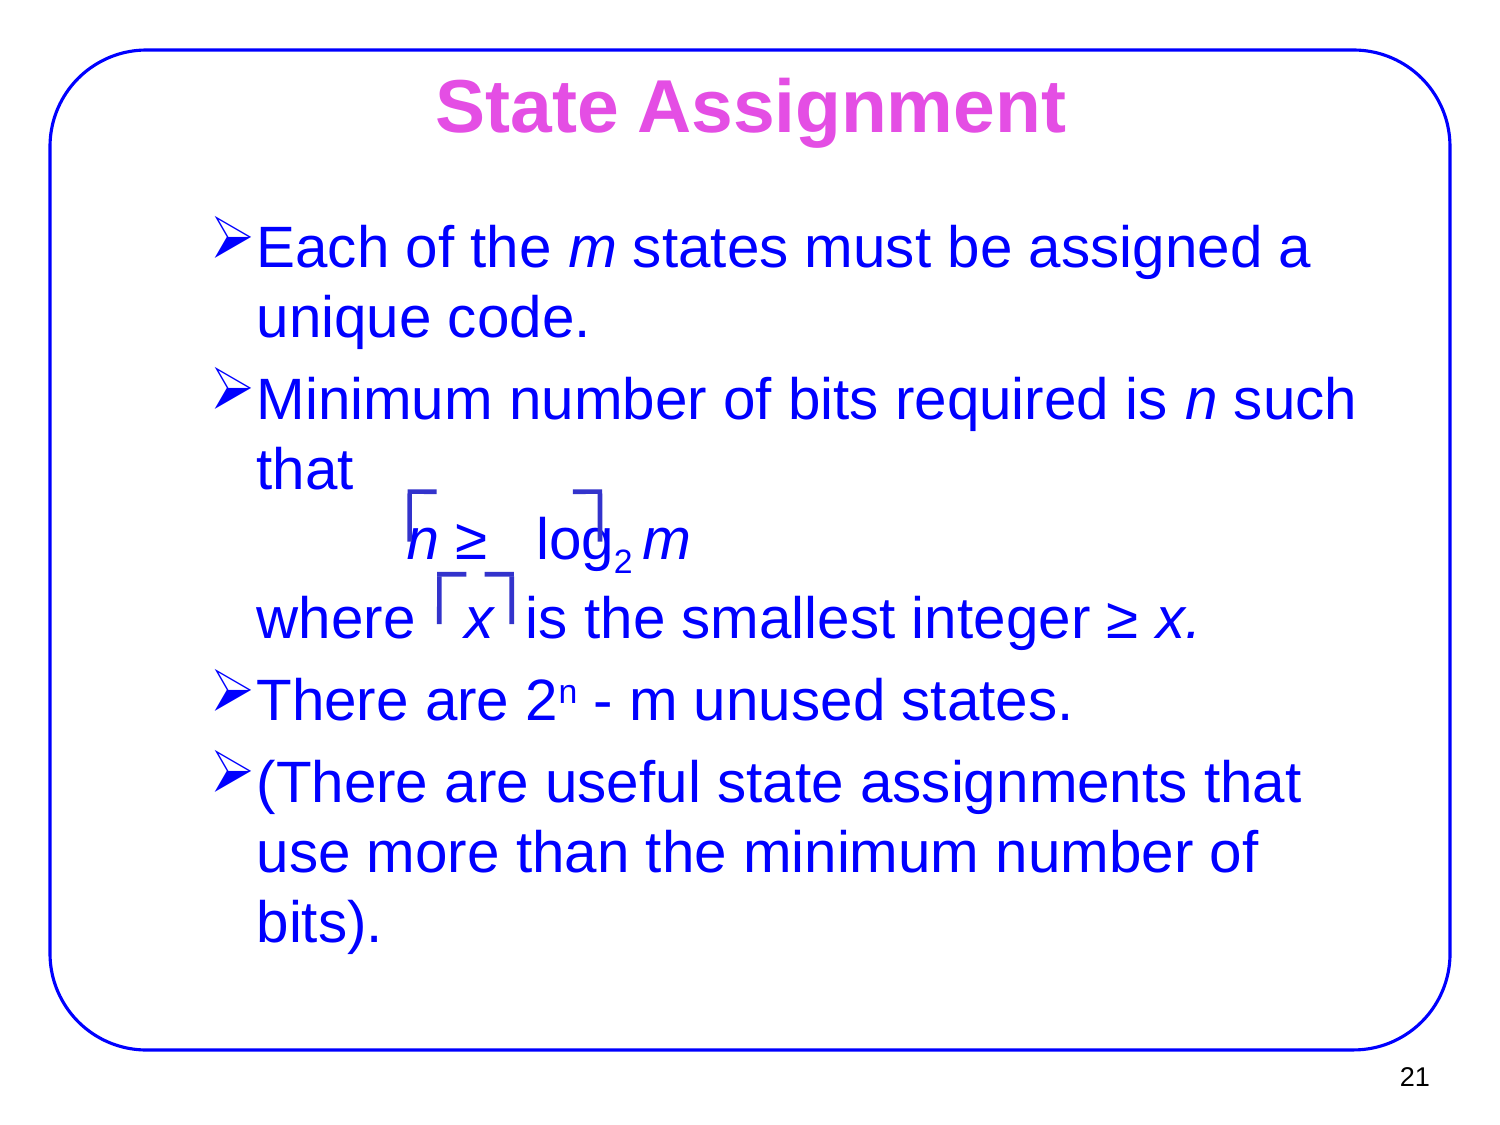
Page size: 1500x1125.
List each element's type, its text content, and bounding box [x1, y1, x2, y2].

title State Assignment [113, 66, 1389, 140]
slide_number 21 [1351, 1047, 1444, 1104]
list Each of the m states must be assigned a unique code. Minimum number of bits required is n such that n ≥ log2 m where x is the smallest integer ≥ x. There are 2n - m unused states. (There are useful state assignments that use more than the minimum number of bits). [117, 201, 1393, 1026]
